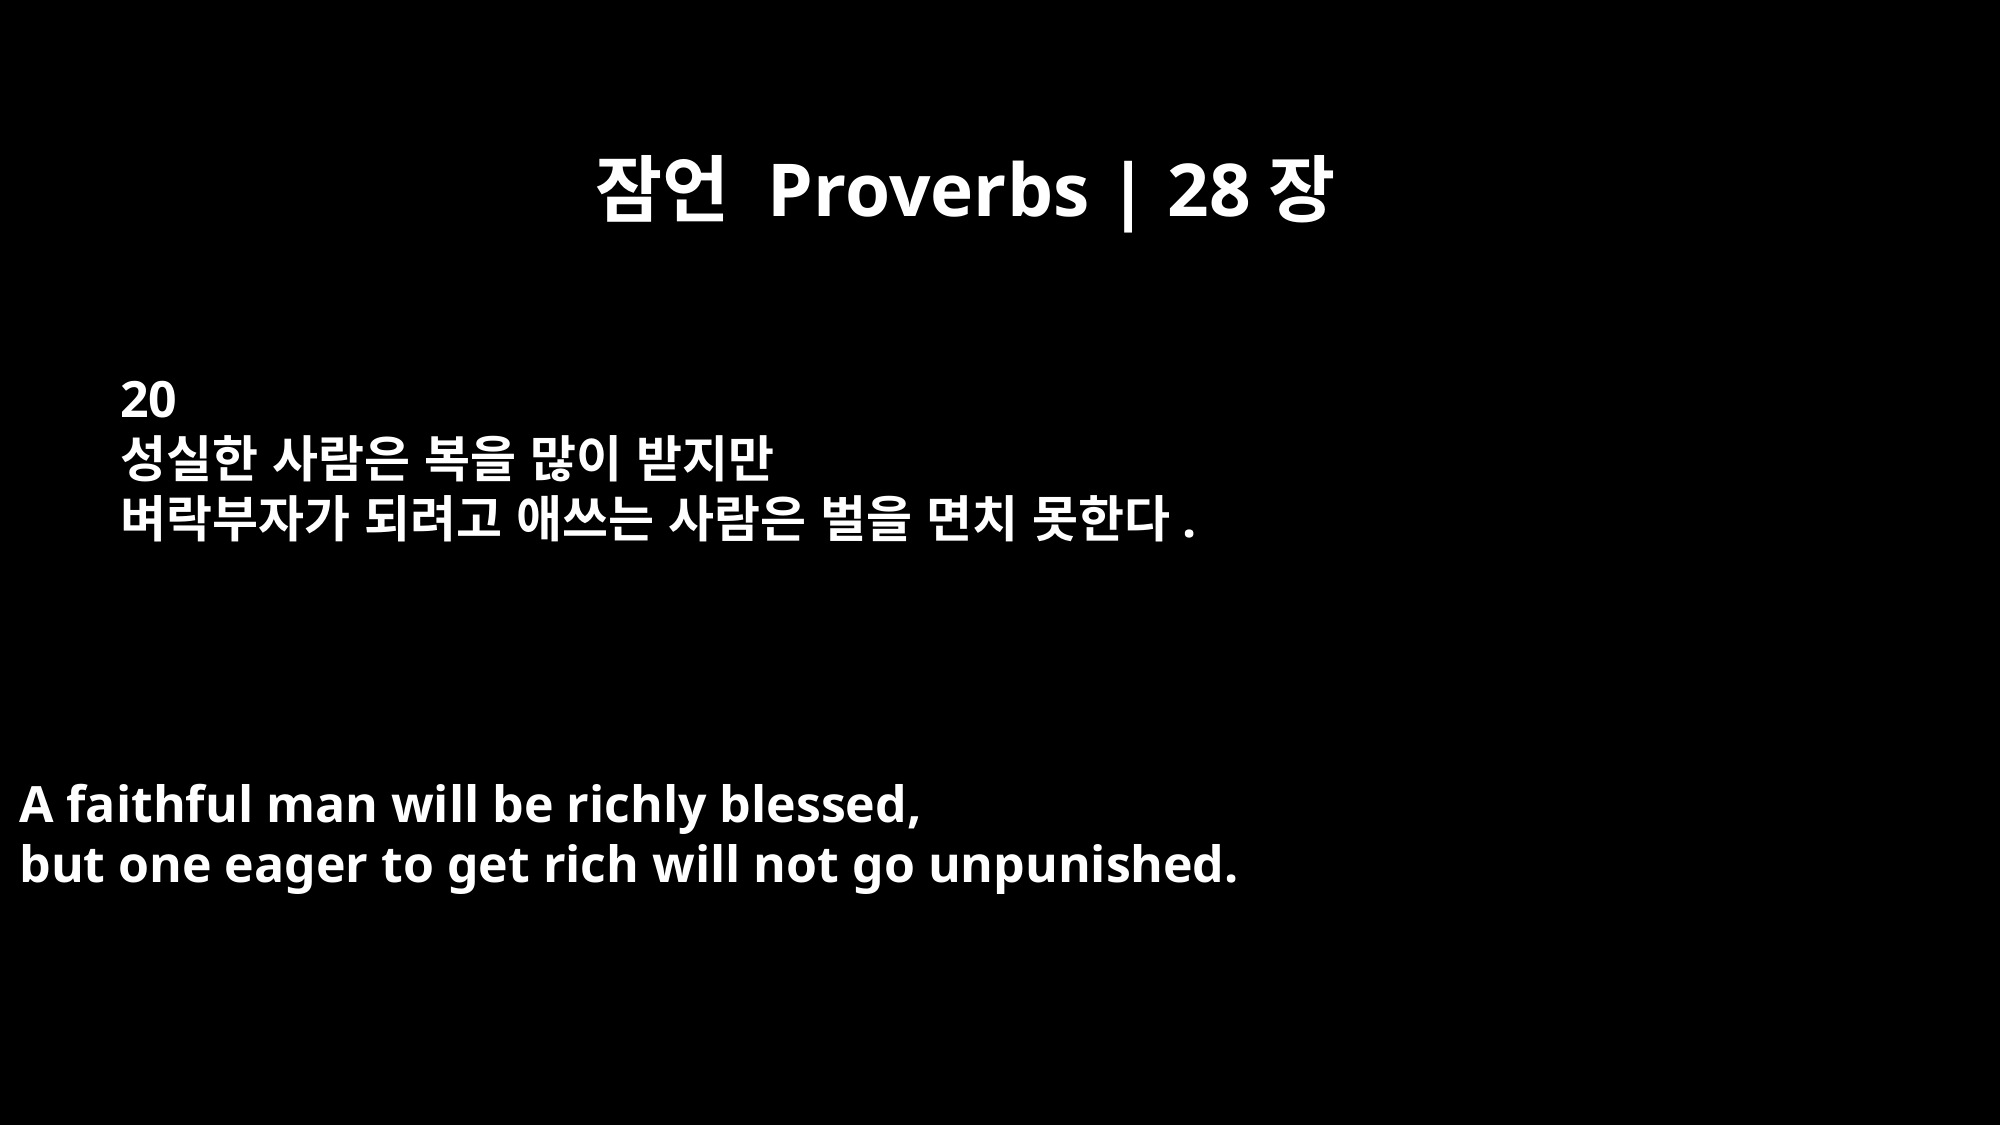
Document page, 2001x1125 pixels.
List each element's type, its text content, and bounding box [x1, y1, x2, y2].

text_box 잠언 Proverbs | 28장 [580, 136, 1352, 239]
text_box 20 성실한 사람은 복을 많이 받지만 벼락부자가 되려고 애쓰는 사람은 벌을 면치 못한다. [105, 359, 1212, 555]
text_box A faithful man will be richly blessed, but one eager to get rich will not go unpunished. [4, 764, 1255, 900]
